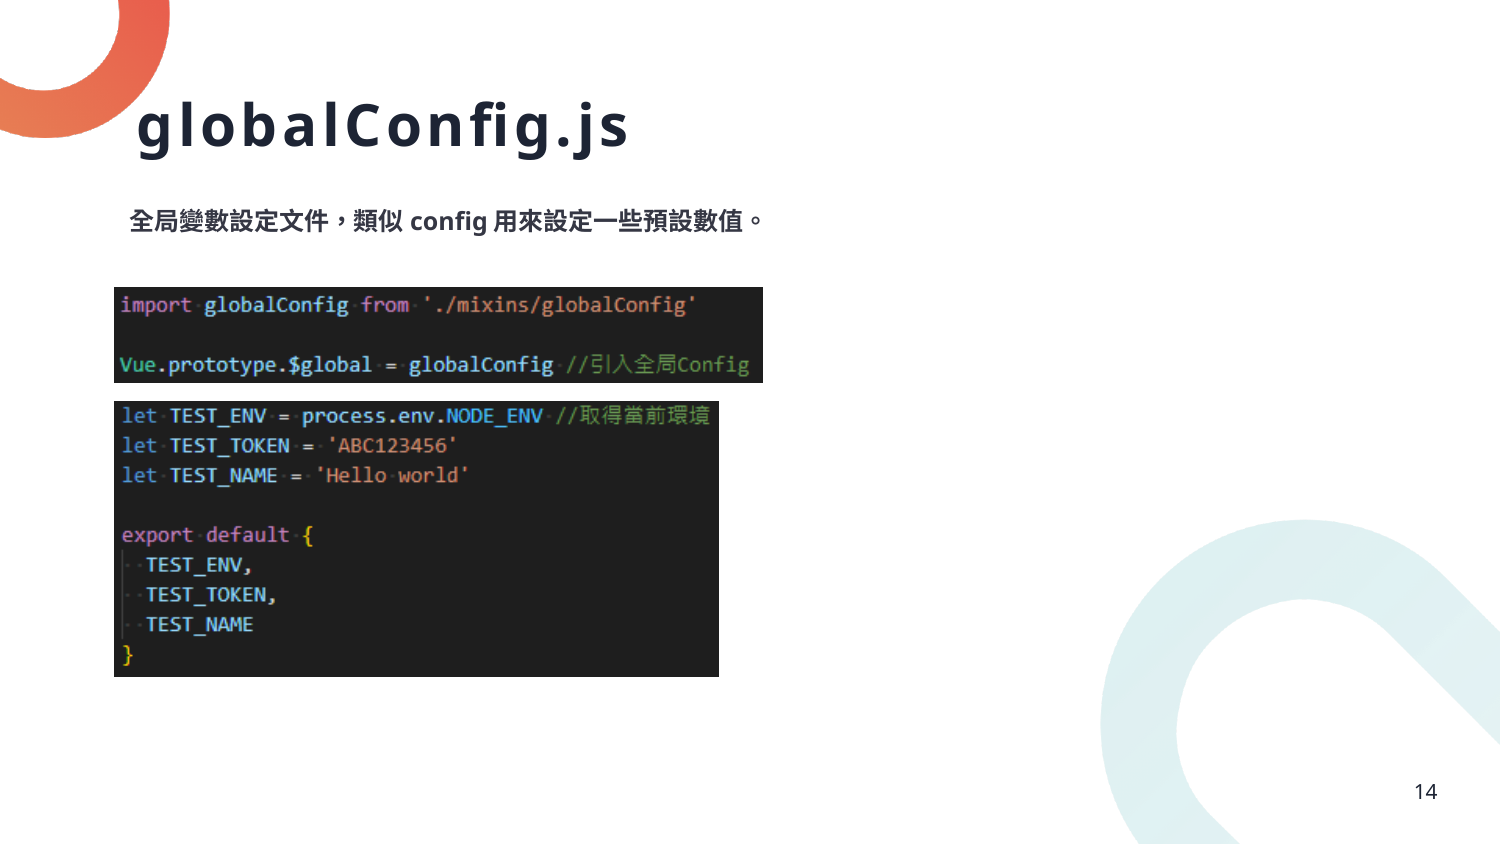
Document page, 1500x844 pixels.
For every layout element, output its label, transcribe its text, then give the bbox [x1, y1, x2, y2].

title globalConfig.js [121, 72, 1379, 167]
slide_number 14 [1378, 780, 1453, 821]
picture [0, 0, 1500, 844]
text_box 全局變數設定文件，類似config用來設定一些預設數值。 [114, 185, 1478, 780]
